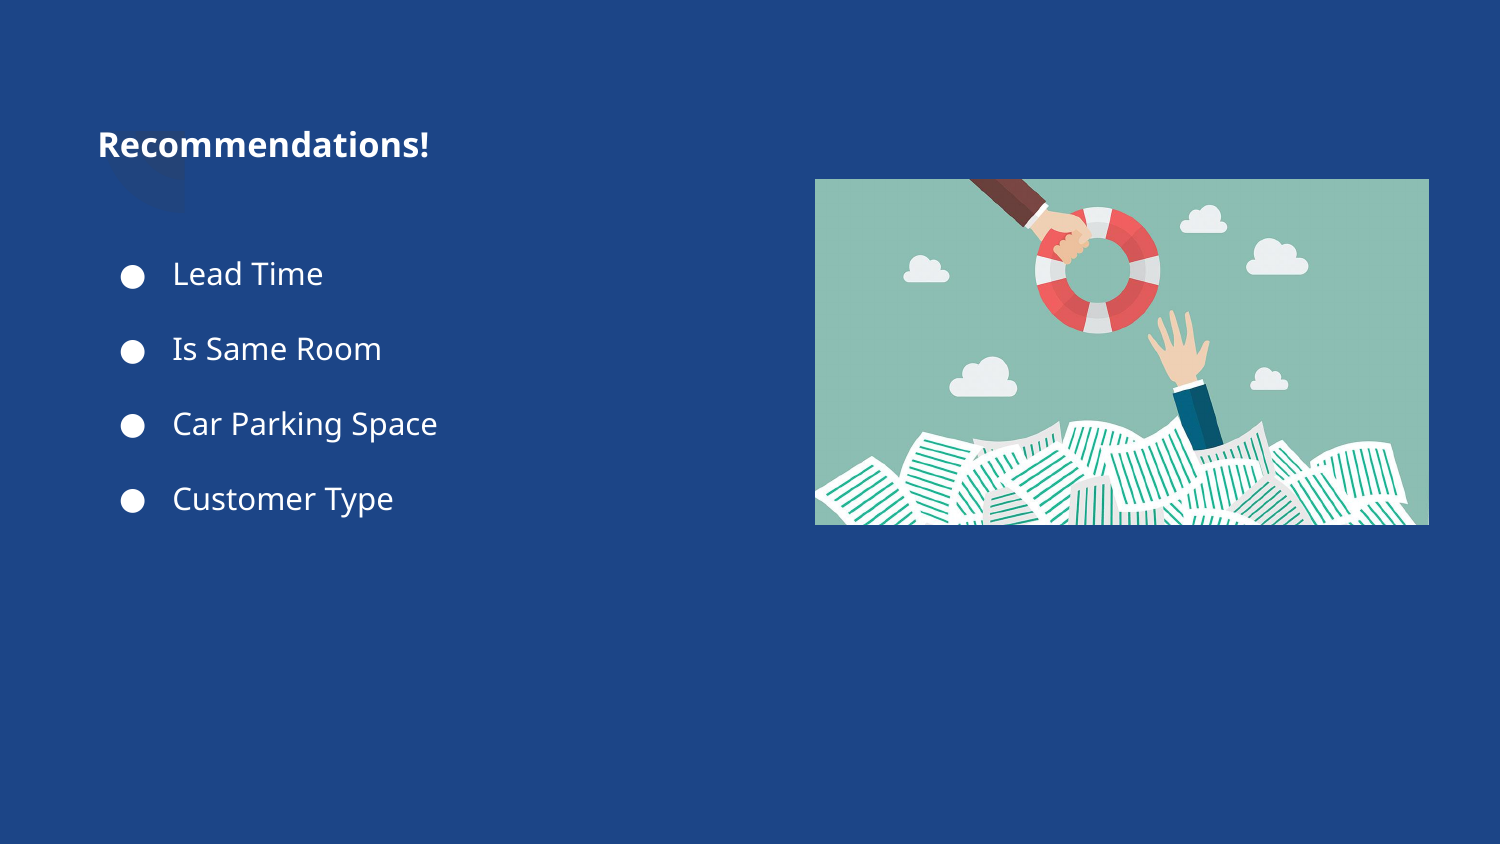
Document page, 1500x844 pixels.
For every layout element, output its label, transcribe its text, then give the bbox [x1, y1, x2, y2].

list Lead Time Is Same Room Car Parking Space Customer Type [82, 201, 521, 642]
picture [815, 179, 1429, 525]
title Recommendations! [82, 66, 822, 180]
